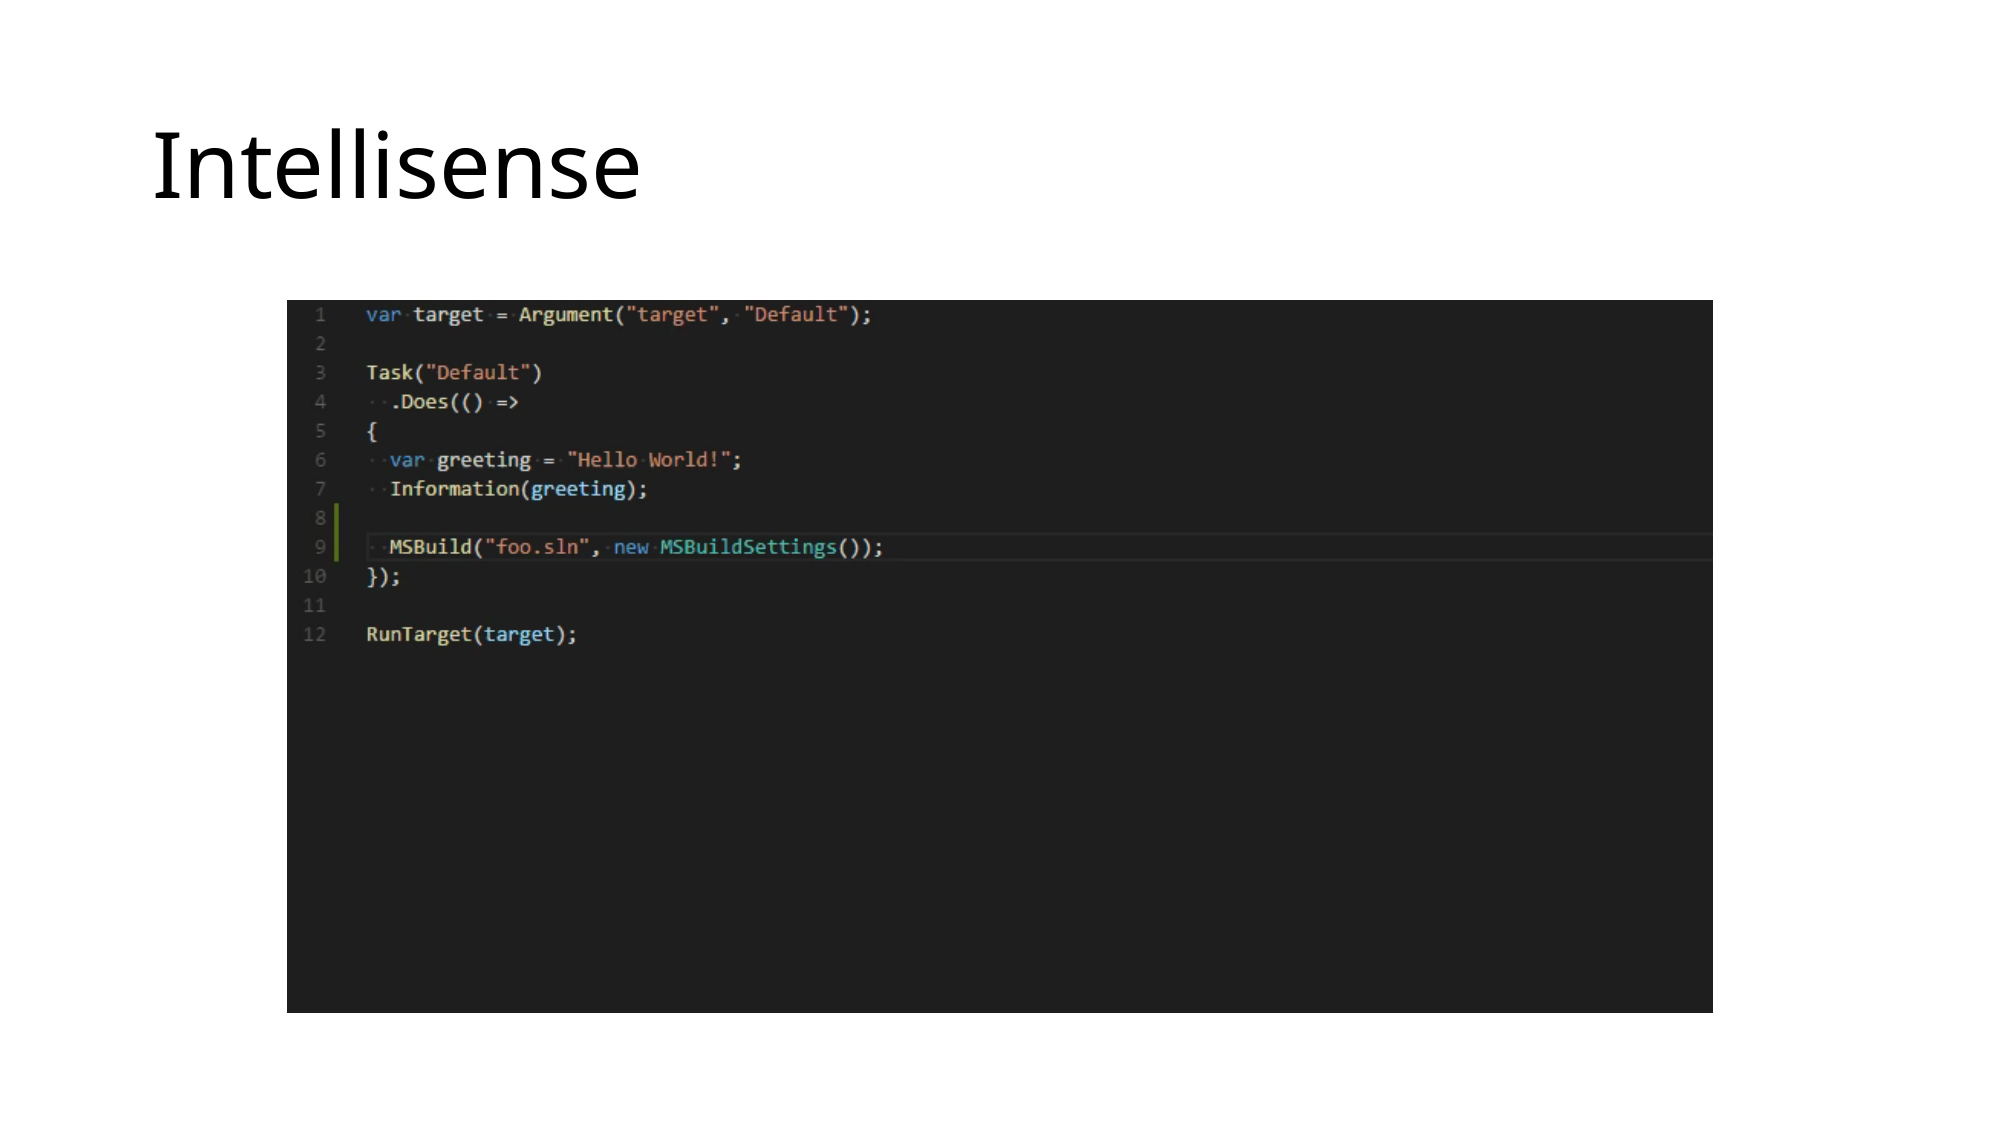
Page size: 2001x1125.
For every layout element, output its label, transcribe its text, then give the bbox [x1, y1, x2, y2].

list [286, 299, 1714, 1014]
title Intellisense [137, 59, 1863, 278]
